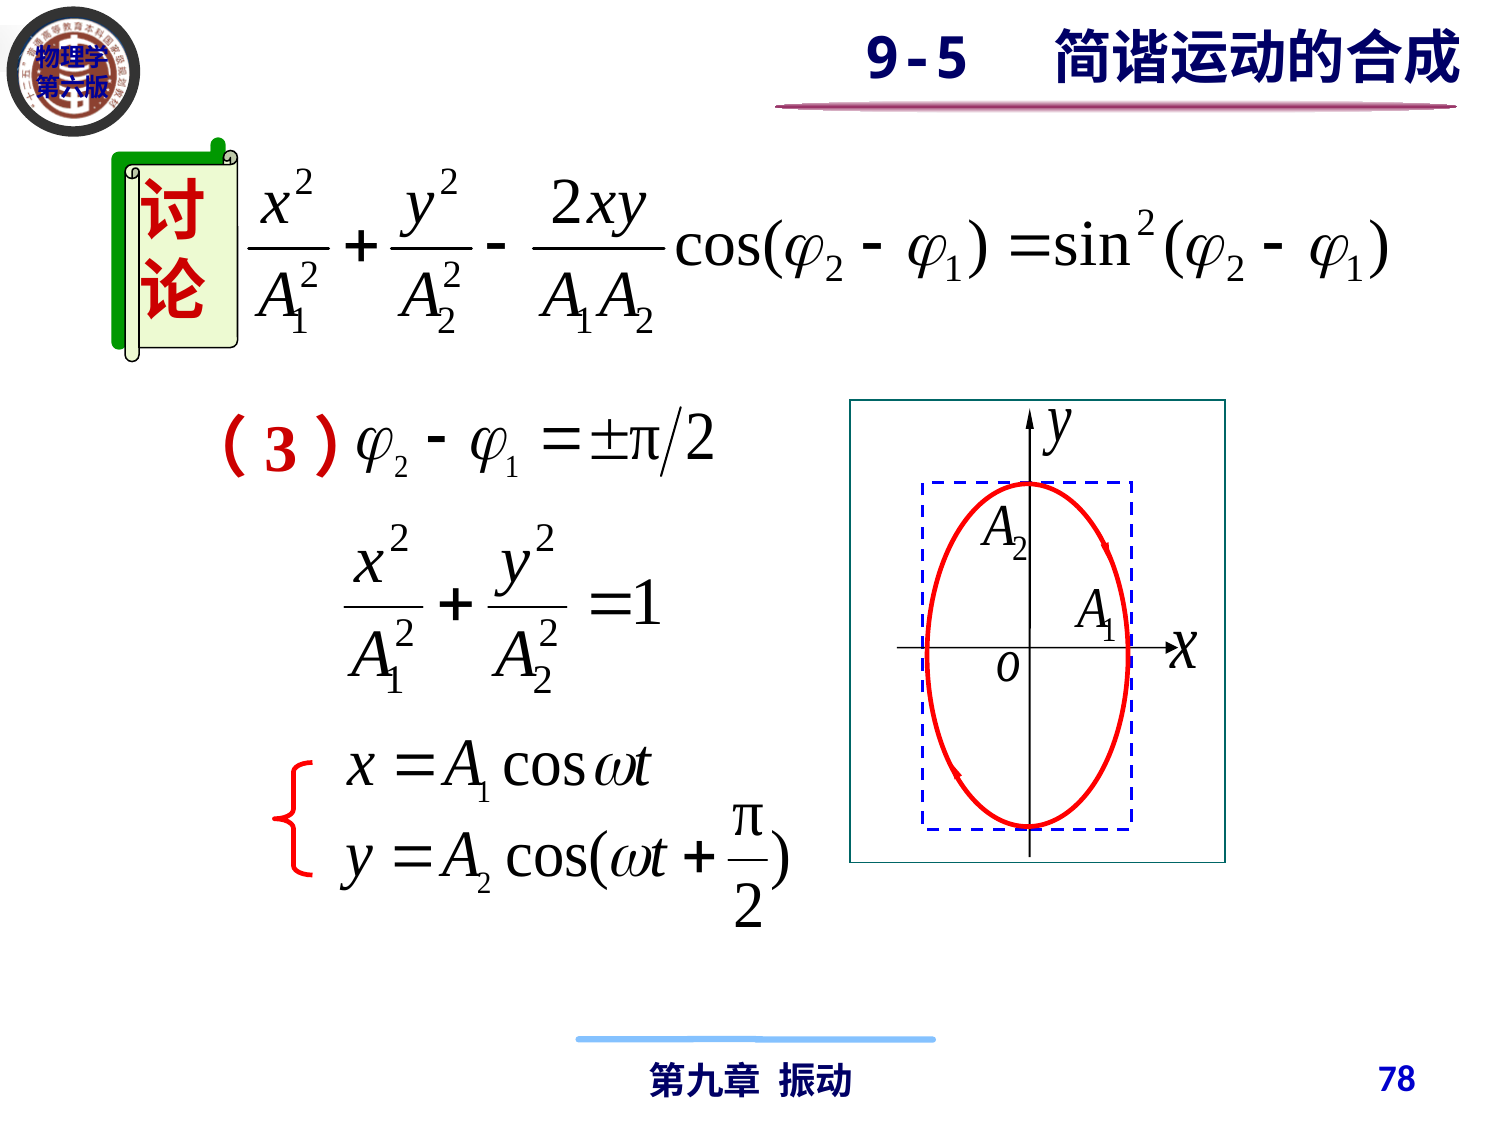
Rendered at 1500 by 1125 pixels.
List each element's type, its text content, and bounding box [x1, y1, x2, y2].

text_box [124, 150, 276, 362]
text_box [849, 399, 1226, 863]
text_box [274, 721, 801, 939]
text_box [181, 395, 726, 494]
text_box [275, 149, 1401, 348]
picture [17, 17, 129, 126]
text_box 9-5 简谐运动的合成 [849, 12, 1500, 98]
text_box [774, 99, 1457, 114]
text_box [337, 512, 663, 703]
